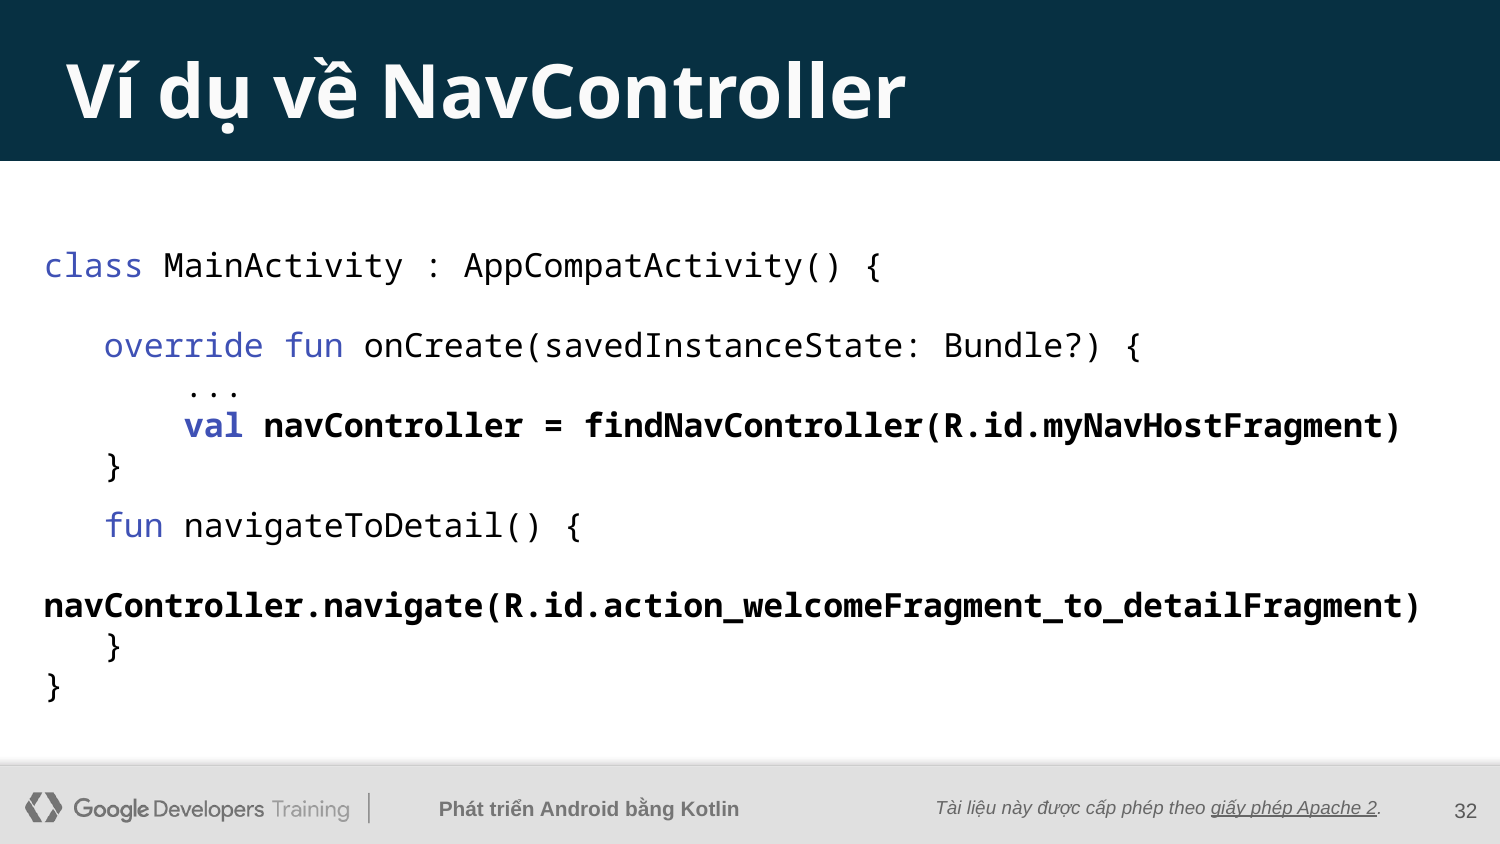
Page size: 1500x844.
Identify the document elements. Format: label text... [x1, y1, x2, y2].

title Ví dụ về NavController [51, 28, 1449, 122]
text_box class MainActivity : AppCompatActivity() { override fun onCreate(savedInstanceState: Bundle?) { ... val navController = findNavController(R.id.myNavHostFragment) } fun navigateToDetail() { navController.navigate(R.id.action_welcomeFragment_to_detailFragment) } } [28, 229, 1497, 620]
slide_number ‹#› [1402, 777, 1493, 842]
picture [0, 161, 1500, 844]
